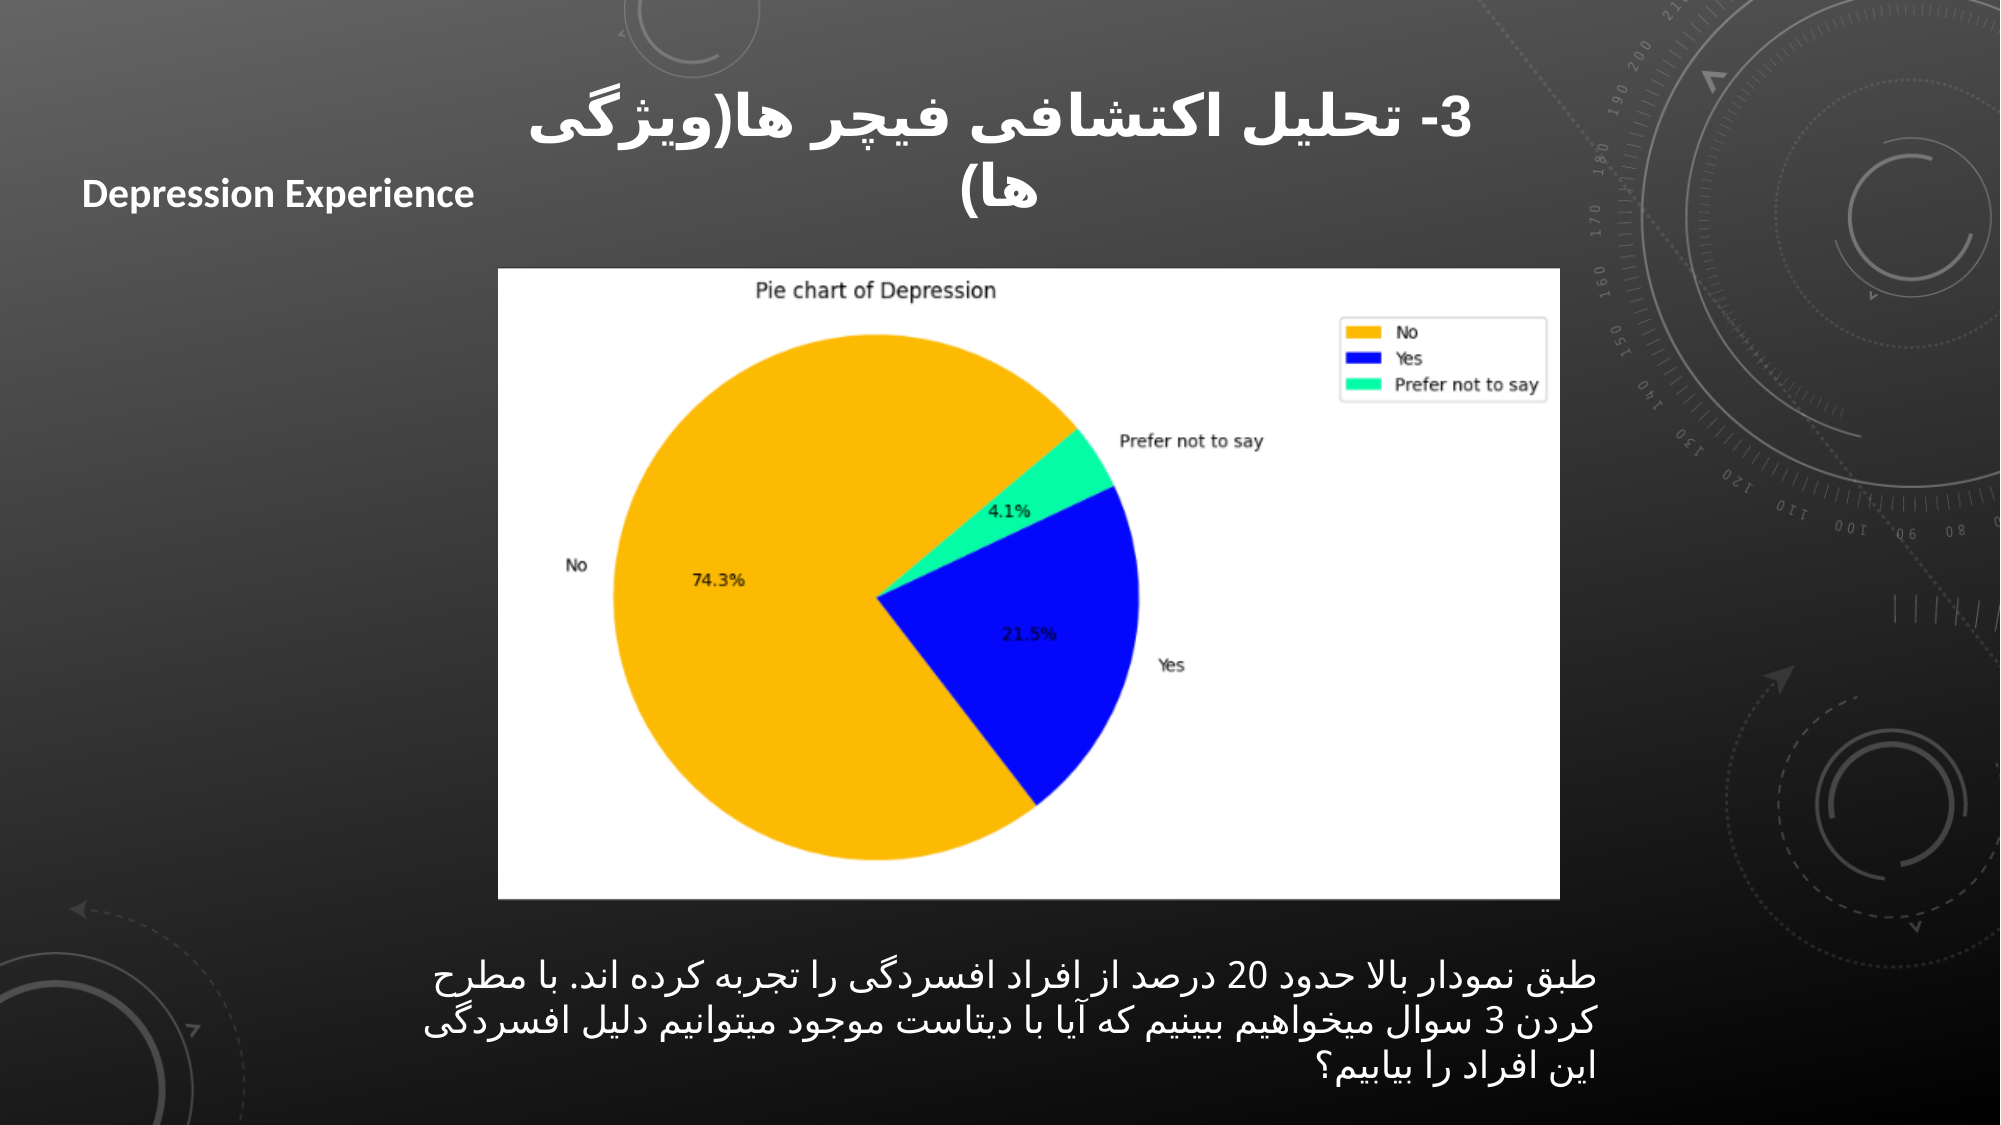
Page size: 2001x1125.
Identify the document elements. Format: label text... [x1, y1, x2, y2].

text_box طبق نمودار بالا حدود 20 درصد از افراد افسردگی را تجربه کرده اند. با مطرح کردن 3 سوال میخواهیم ببینیم که آیا با دیتاست موجود میتوانیم دلیل افسردگی این افراد را بیابیم؟ [387, 943, 1613, 1094]
text_box Depression Experience [67, 158, 499, 224]
text_box 3- تحلیل اکتشافی فیچر ها(ویژگی ها) [497, 70, 1502, 226]
picture [0, 0, 2000, 1125]
